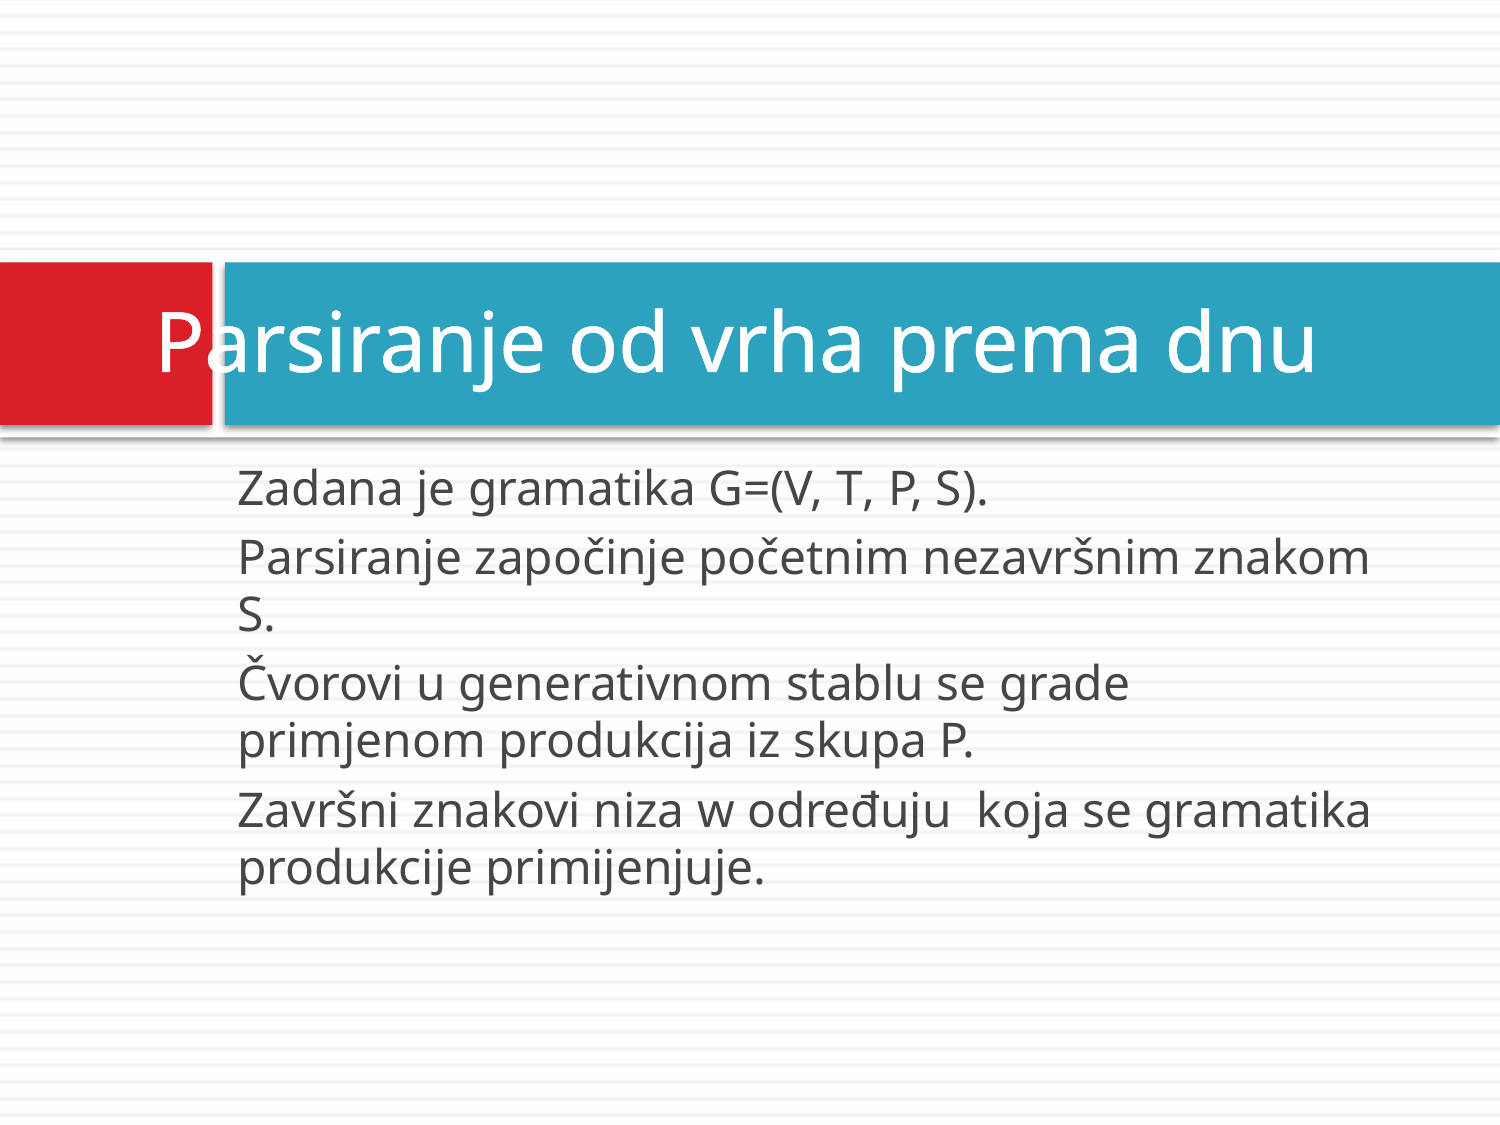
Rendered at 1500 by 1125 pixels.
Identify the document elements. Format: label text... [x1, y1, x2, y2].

list Zadana je gramatika G=(V, T, P, S). Parsiranje započinje početnim nezavršnim znakom S. Čvorovi u generativnom stablu se grade primjenom produkcija iz skupa P. Završni znakovi niza w određuju koja se gramatika produkcije primijenjuje. [222, 449, 1394, 903]
text_box Parsiranje od vrha prema dnu [139, 281, 1335, 396]
